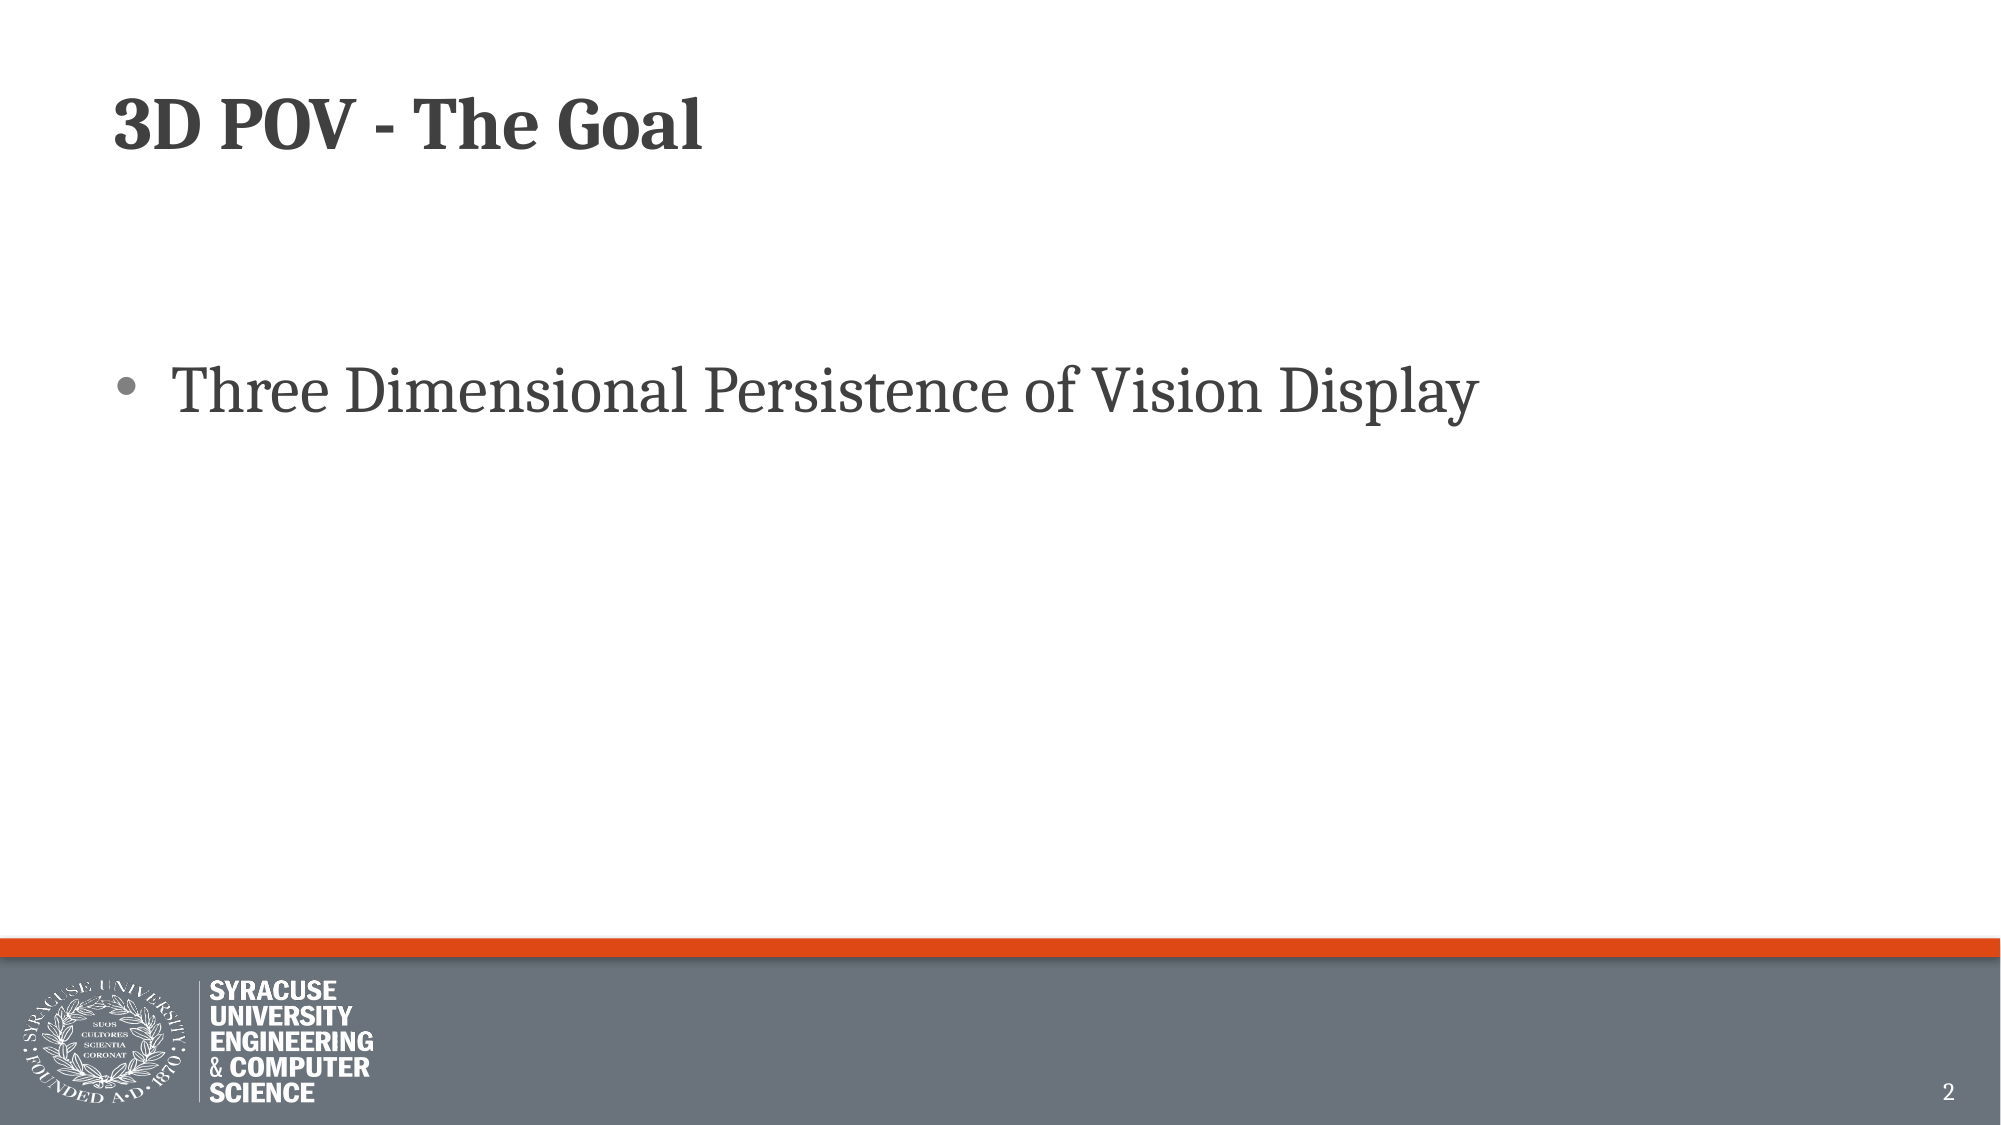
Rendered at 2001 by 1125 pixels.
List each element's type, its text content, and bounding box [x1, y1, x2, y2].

picture [23, 980, 373, 1103]
title 3D POV - The Goal [99, 45, 1900, 194]
slide_number 2 [1701, 1060, 1970, 1120]
list Three Dimensional Persistence of Vision Display [99, 338, 1900, 465]
